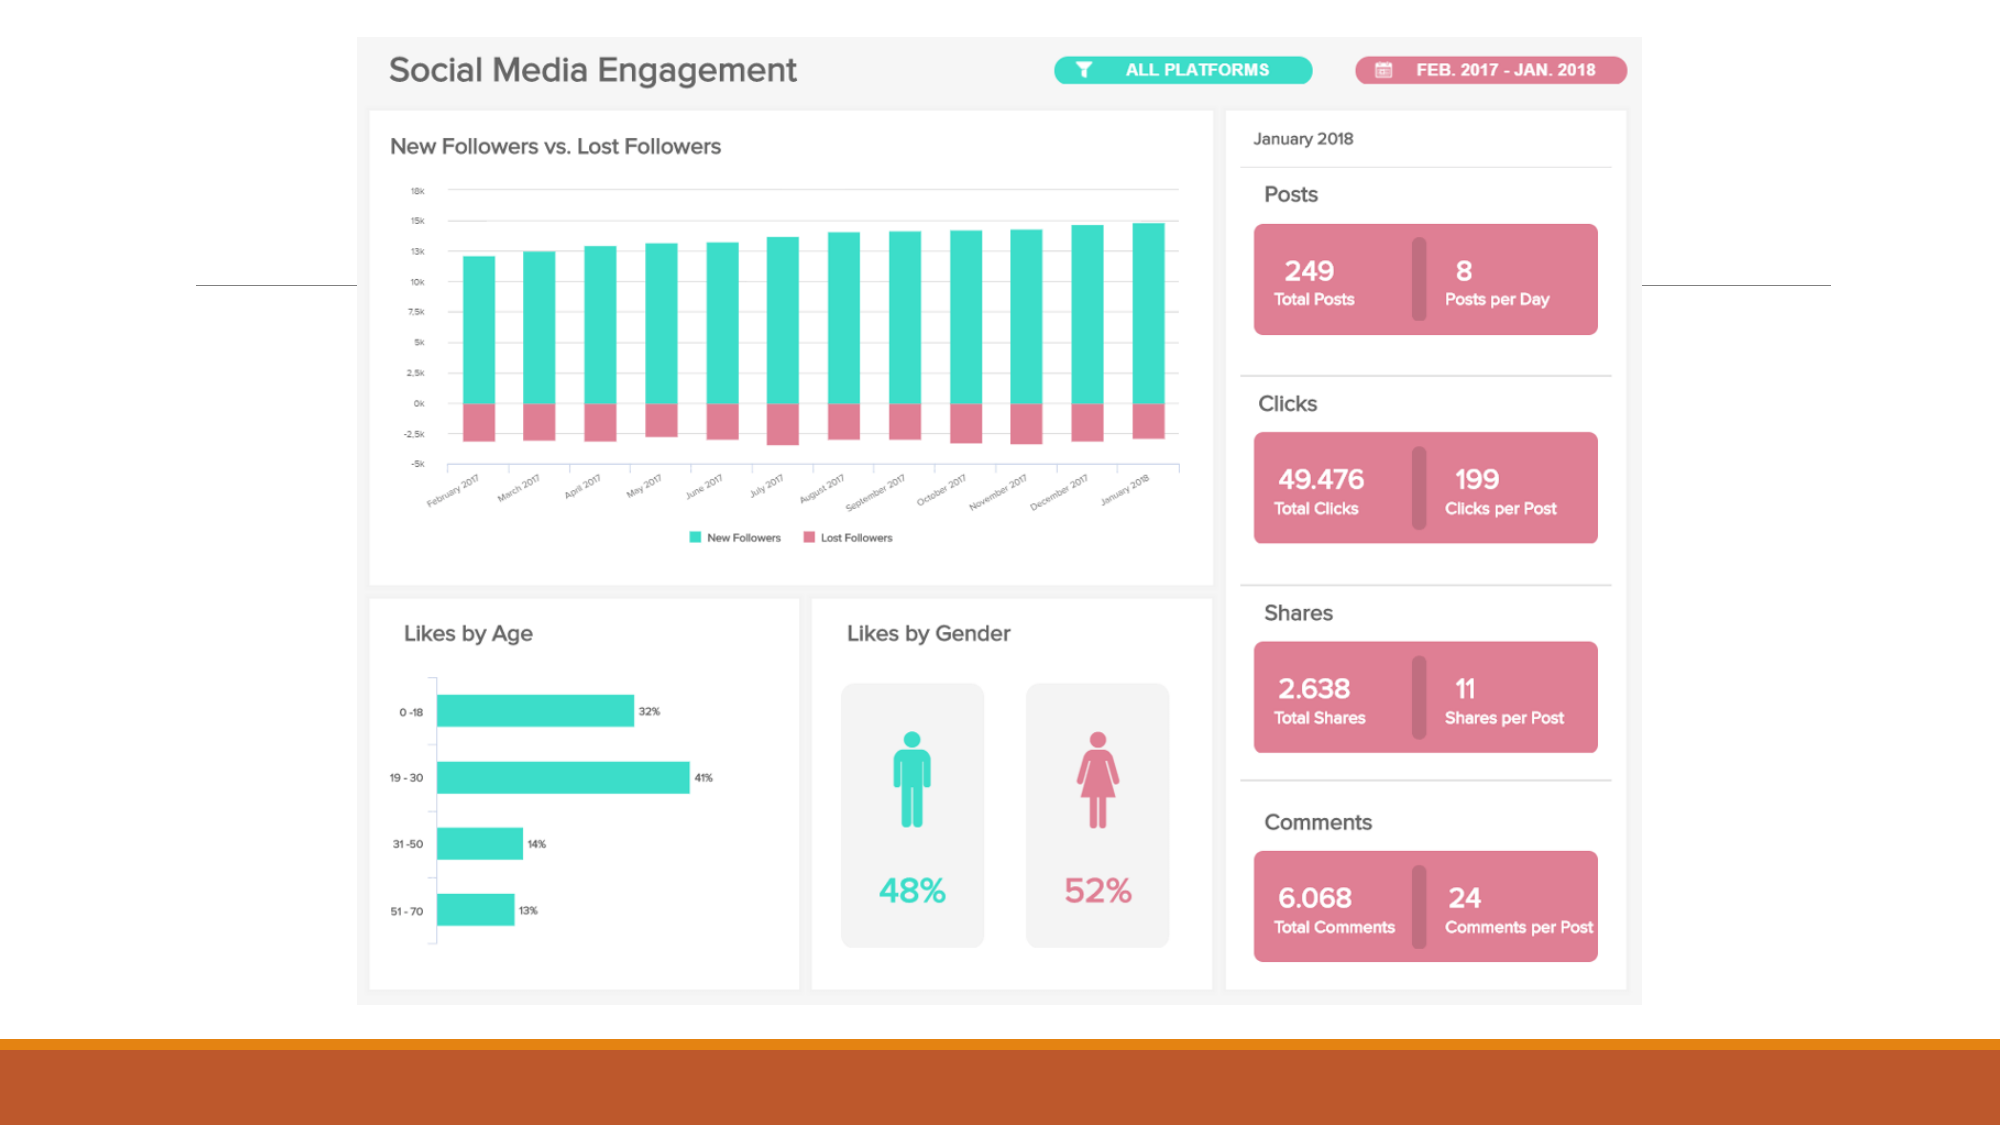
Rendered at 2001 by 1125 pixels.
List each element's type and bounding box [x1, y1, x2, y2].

picture [357, 36, 1643, 1006]
